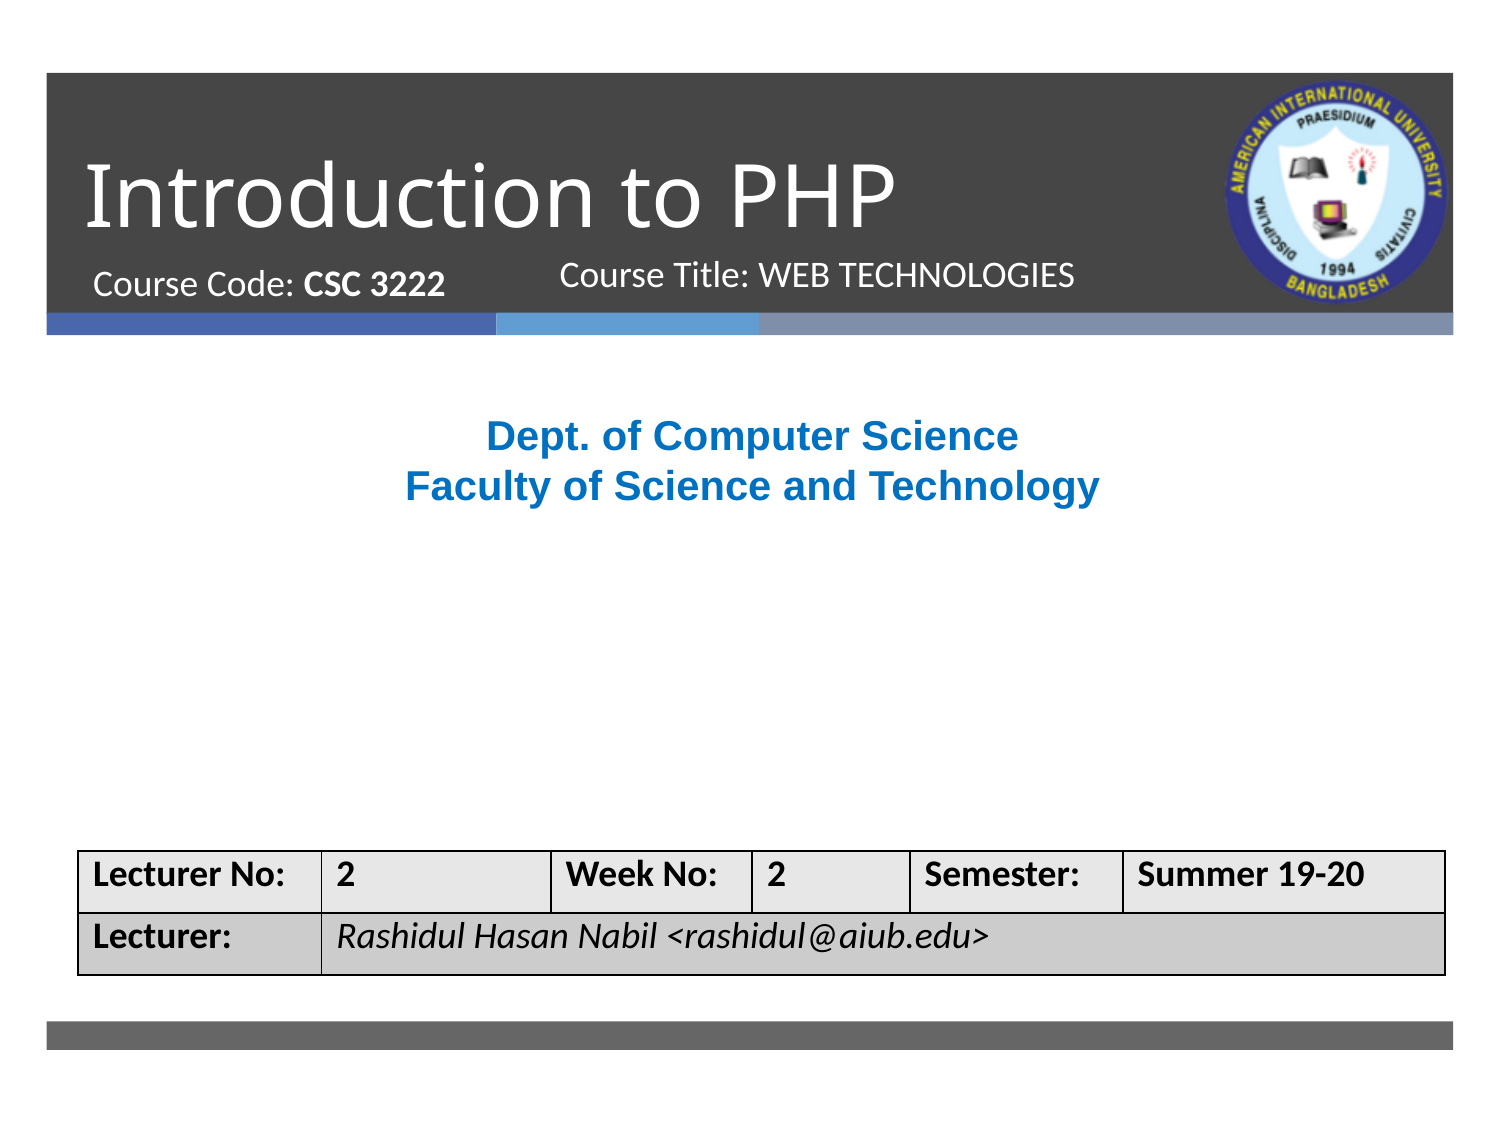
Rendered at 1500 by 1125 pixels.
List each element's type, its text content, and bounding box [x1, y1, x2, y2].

table_header Summer 19-20 [1124, 852, 1444, 912]
title Introduction to PHP [69, 73, 1351, 253]
table_cell Rashidul Hasan Nabil <rashidul@aiub.edu> [322, 914, 1444, 974]
table_header Semester: [911, 852, 1122, 912]
table_header 2 [322, 852, 550, 912]
text_box Course Title: WEB TECHNOLOGIES [544, 252, 1228, 332]
table_header Lecturer No: [79, 852, 321, 912]
subtitle Course Code: CSC 3222 [78, 251, 536, 331]
picture [1228, 75, 1454, 310]
table_cell Lecturer: [79, 914, 321, 974]
text_box Dept. of Computer Science Faculty of Science and Technology [12, 401, 1493, 517]
table_header 2 [753, 852, 909, 912]
table_header Week No: [552, 852, 751, 912]
